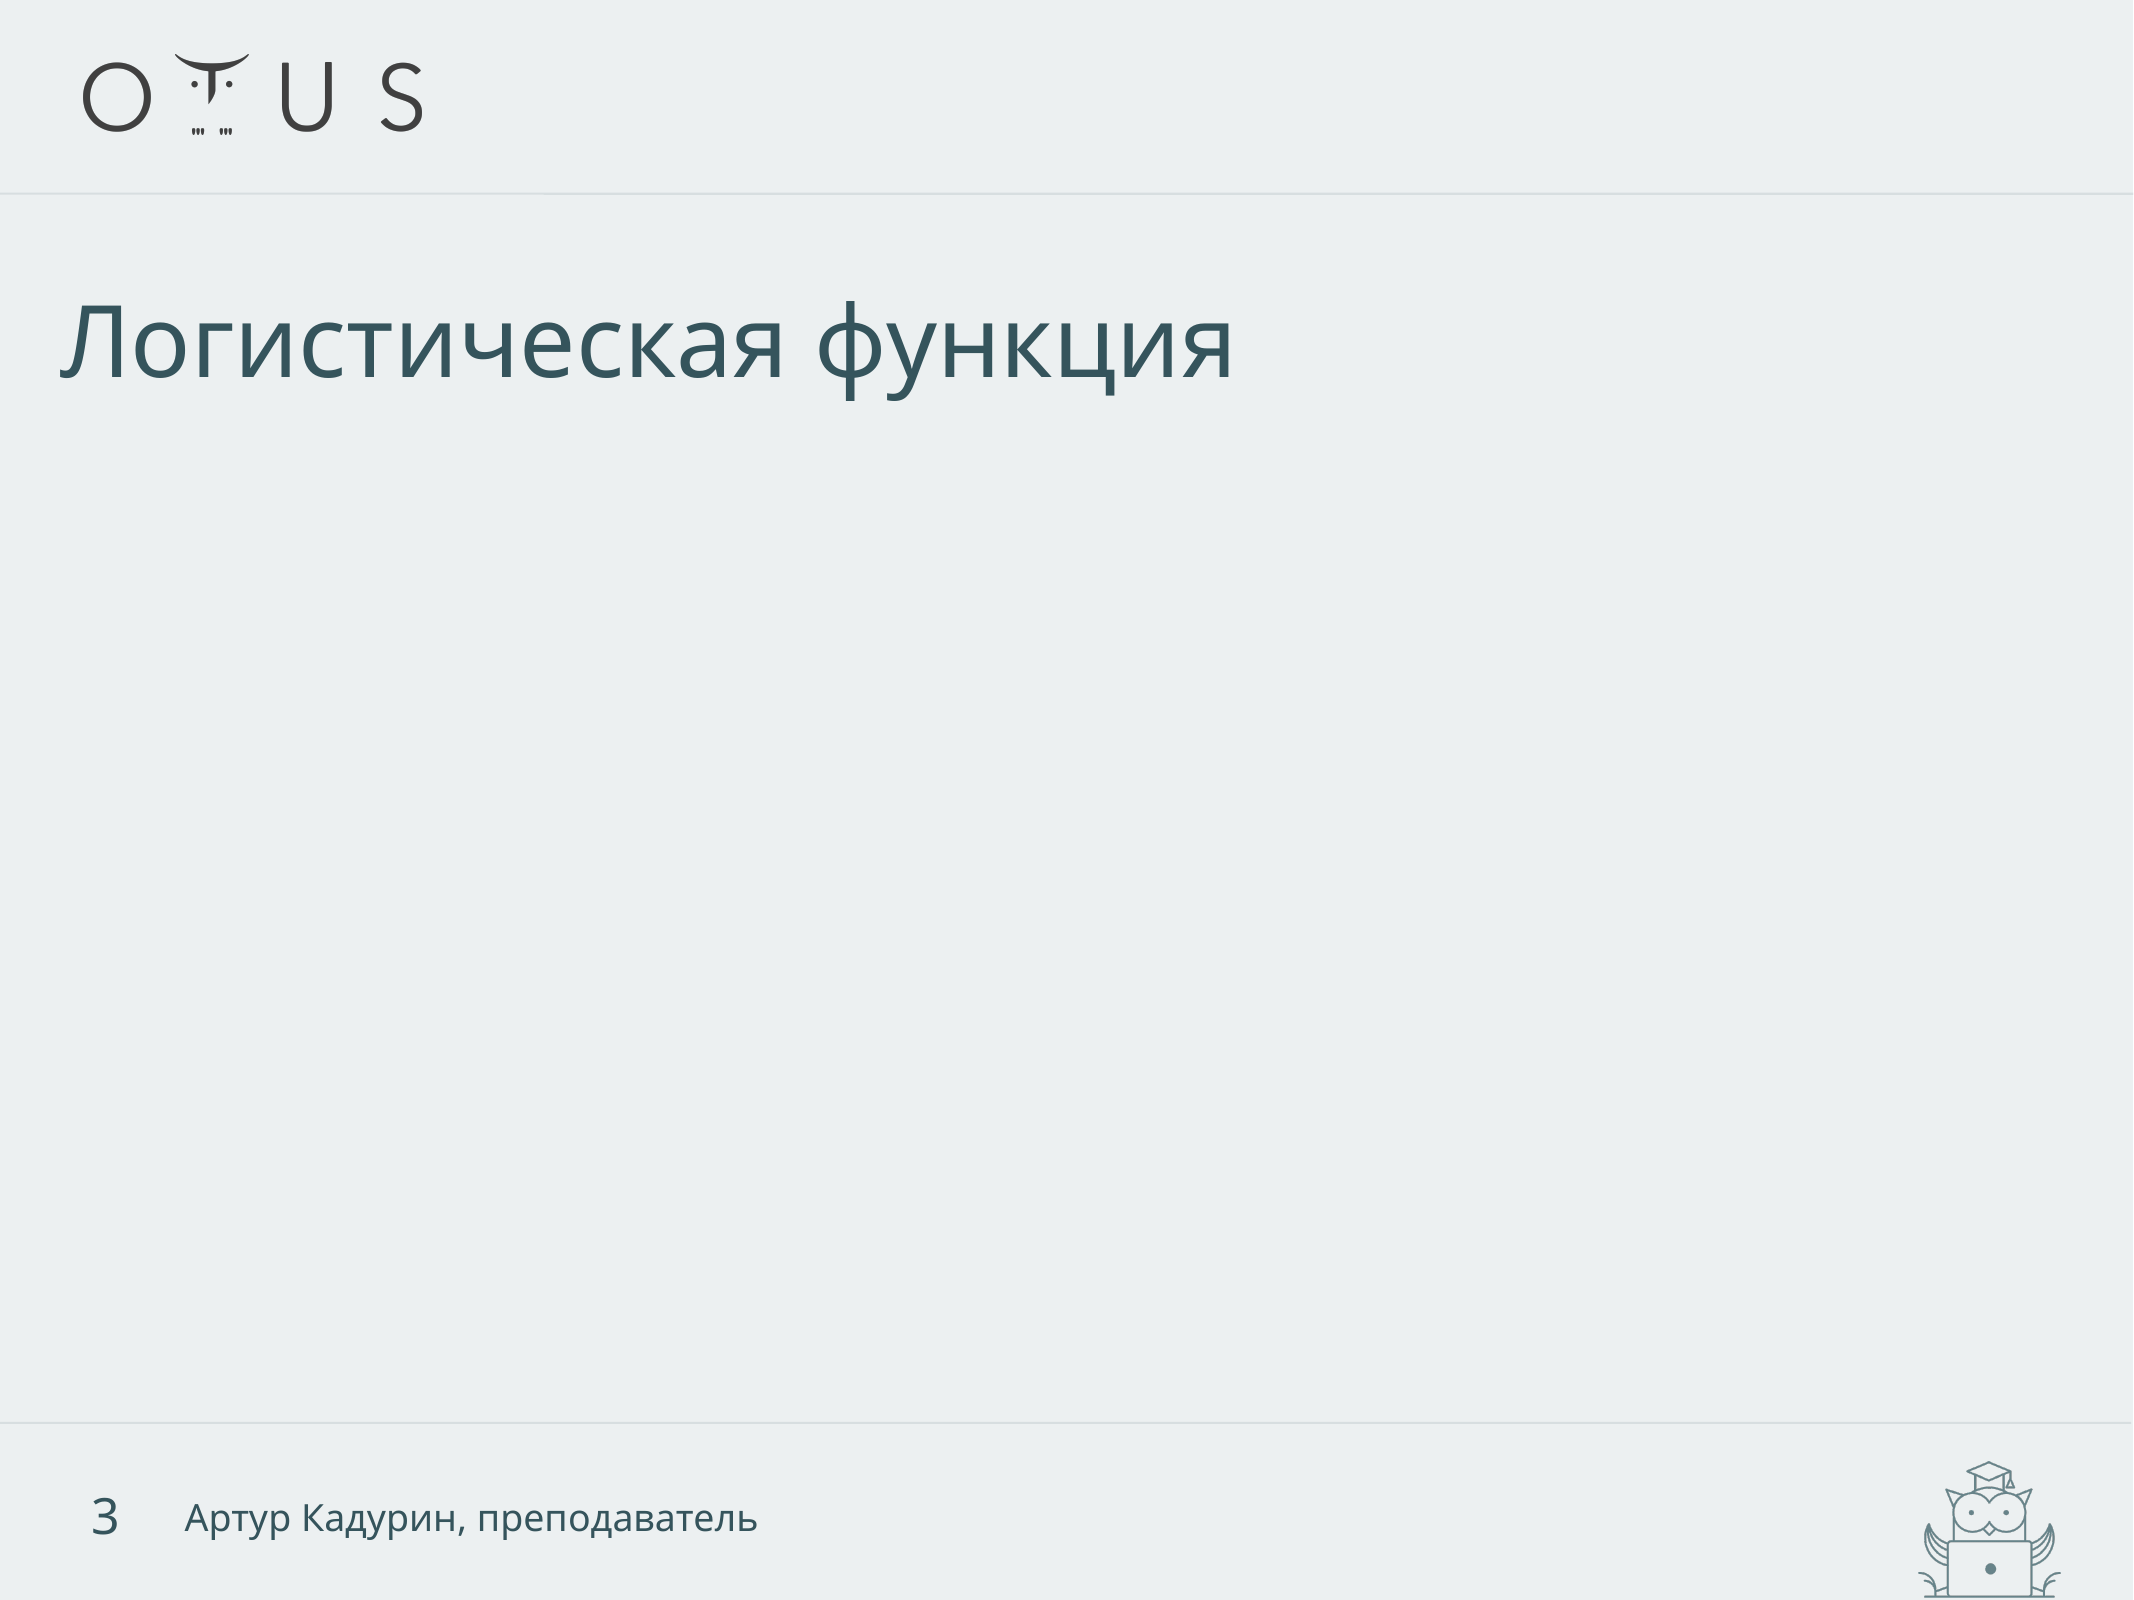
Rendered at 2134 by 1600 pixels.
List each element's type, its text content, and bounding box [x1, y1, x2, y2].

picture [83, 54, 422, 135]
text_box 3 [83, 1476, 129, 1553]
text_box Логистическая функция [52, 269, 1247, 406]
text_box Артур Кадурин, преподаватель [176, 1485, 768, 1548]
picture [1918, 1461, 2061, 1598]
